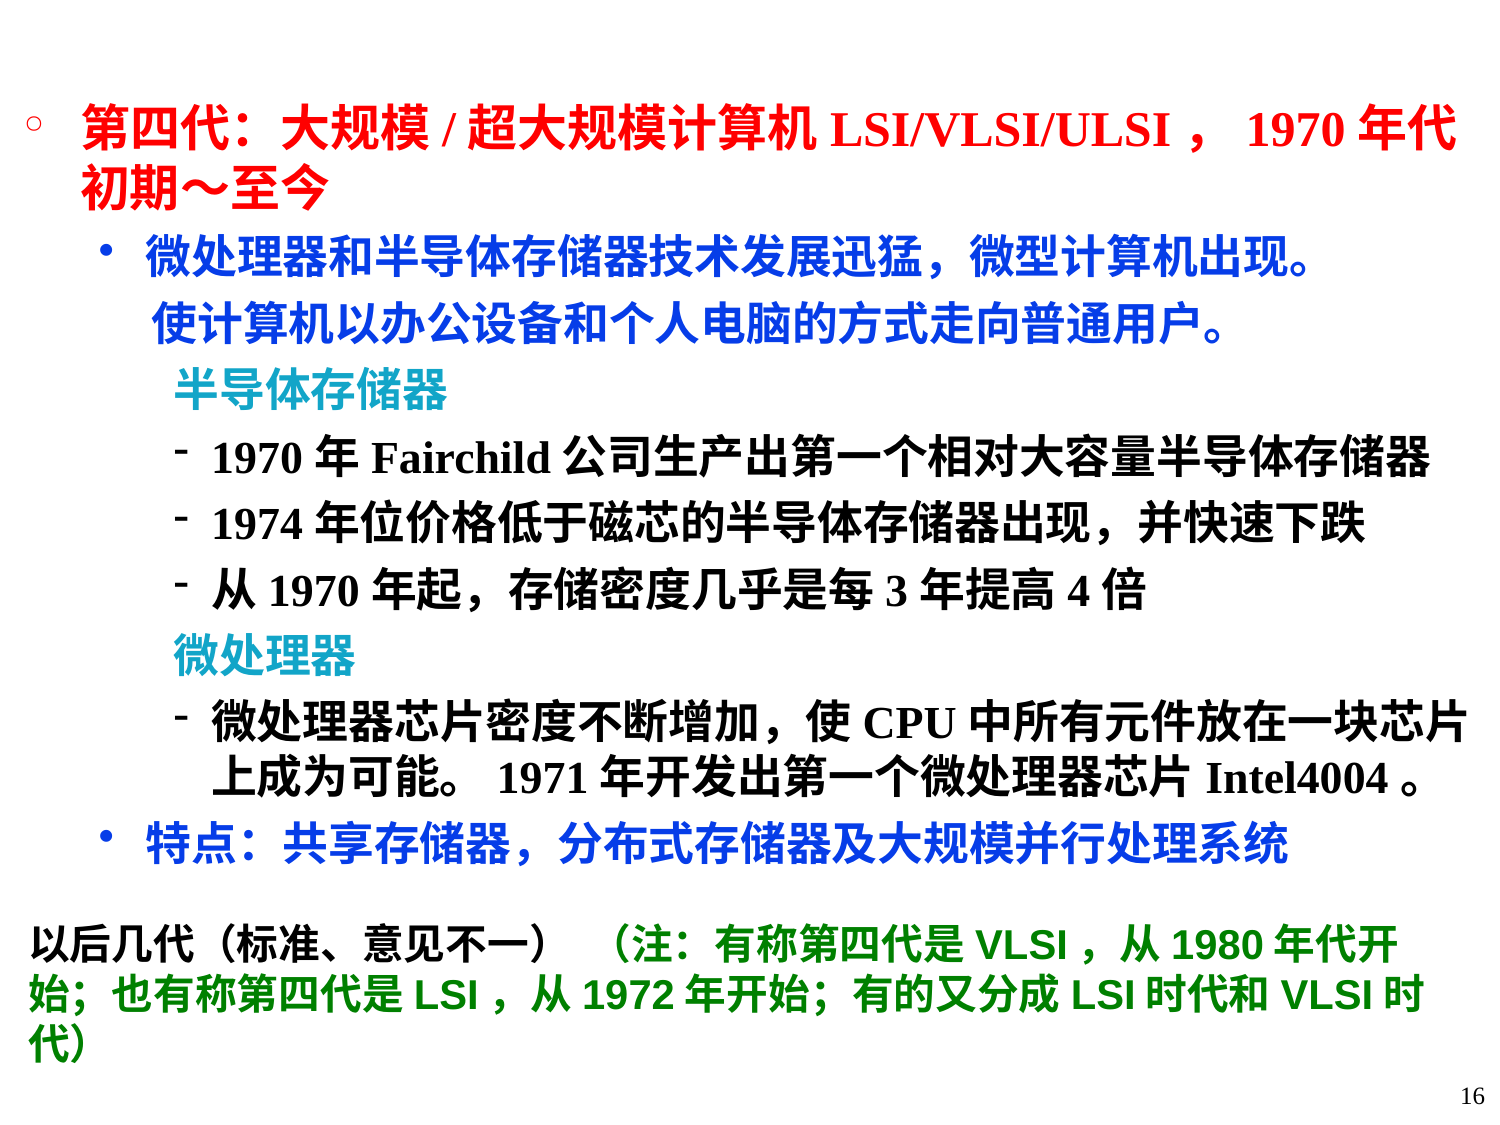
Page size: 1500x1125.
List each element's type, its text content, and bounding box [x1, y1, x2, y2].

text_box 以后几代（标准、意见不一） （注：有称第四代是VLSI，从1980年代开始；也有称第四代是LSI，从1972年开始；有的又分成LSI时代和VLSI时代） [13, 910, 1489, 1075]
list 第四代：大规模/超大规模计算机LSI/VLSI/ULSI，1970年代初期～至今 微处理器和半导体存储器技术发展迅猛，微型计算机出现。 使计算机以办公设备和个人电脑的方式走向普通用户。 半导体存储器 1970年Fairchild公司生产出第一个相对大容量半导体存储器 1974年位价格低于磁芯的半导体存储器出现，并快速下跌 从1970年起，存储密度几乎是每3年提高4倍 微处理器 微处理器芯片密度不断增加，使CPU中所有元件放在一块芯片上成为可能。1971年开发出第一个微处理器芯片Intel4004。 特点：共享存储器，分布式存储器及大规模并行处理系统 [13, 92, 1489, 903]
slide_number 16 [1162, 1065, 1500, 1125]
